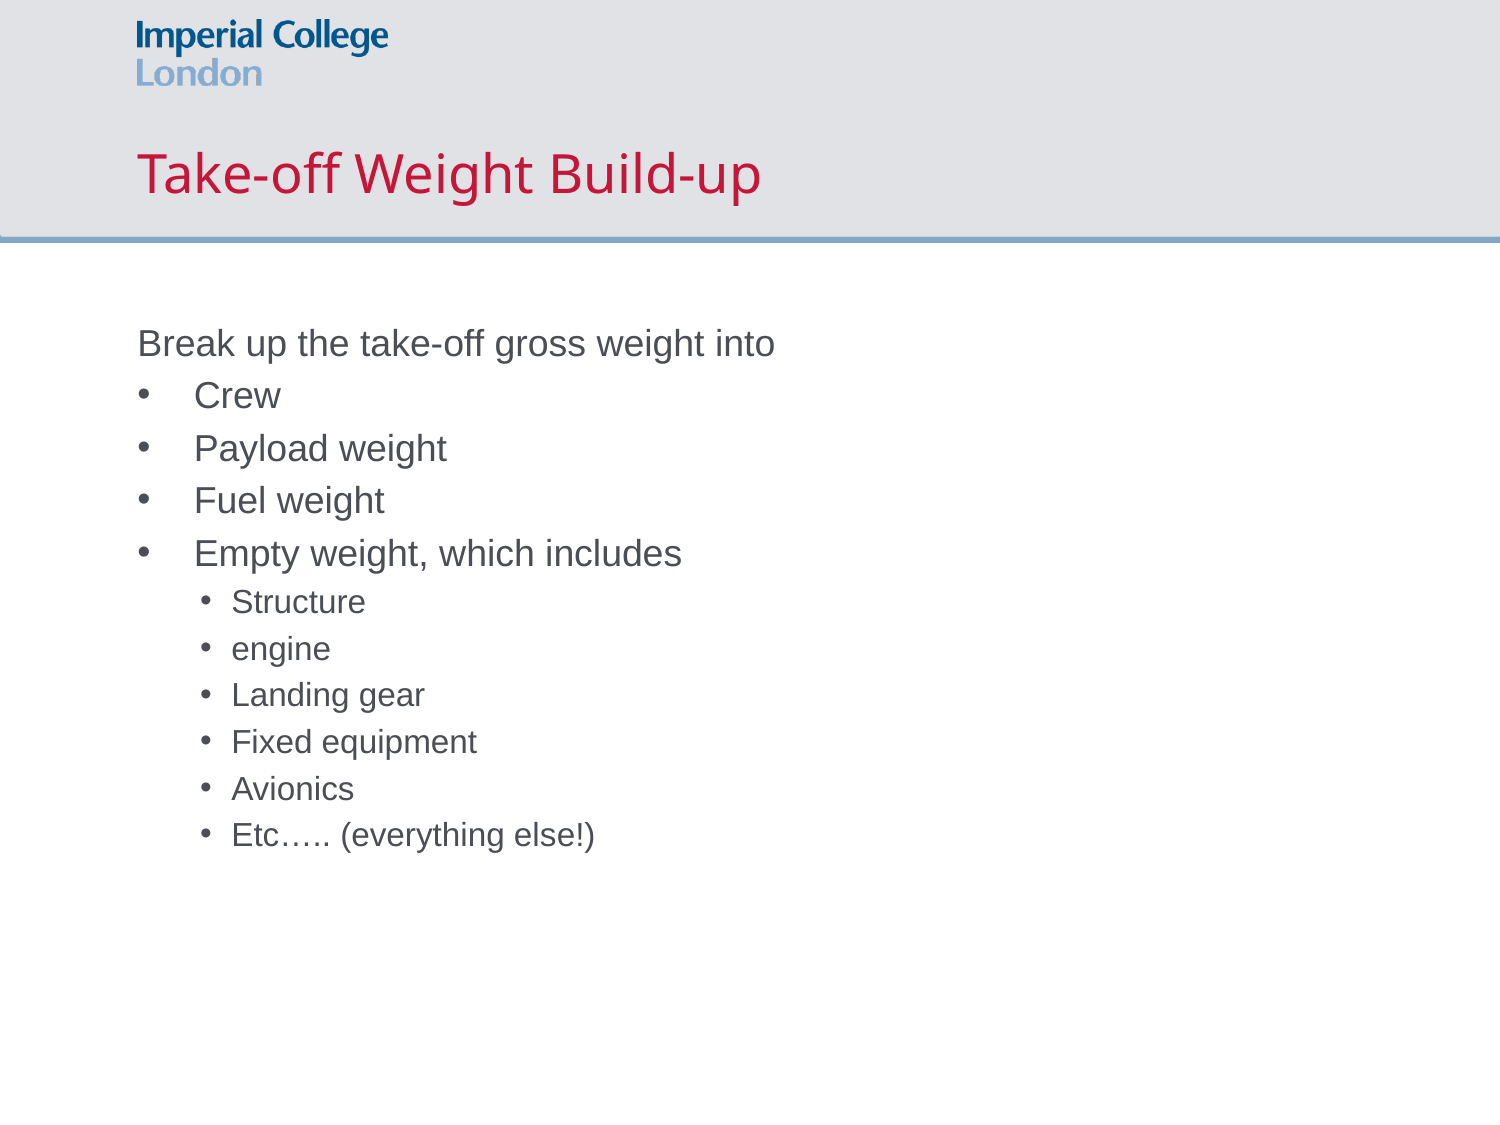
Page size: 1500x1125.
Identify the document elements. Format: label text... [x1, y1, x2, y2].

picture [0, 0, 1500, 243]
title Take-off Weight Build-up [137, 99, 1375, 205]
